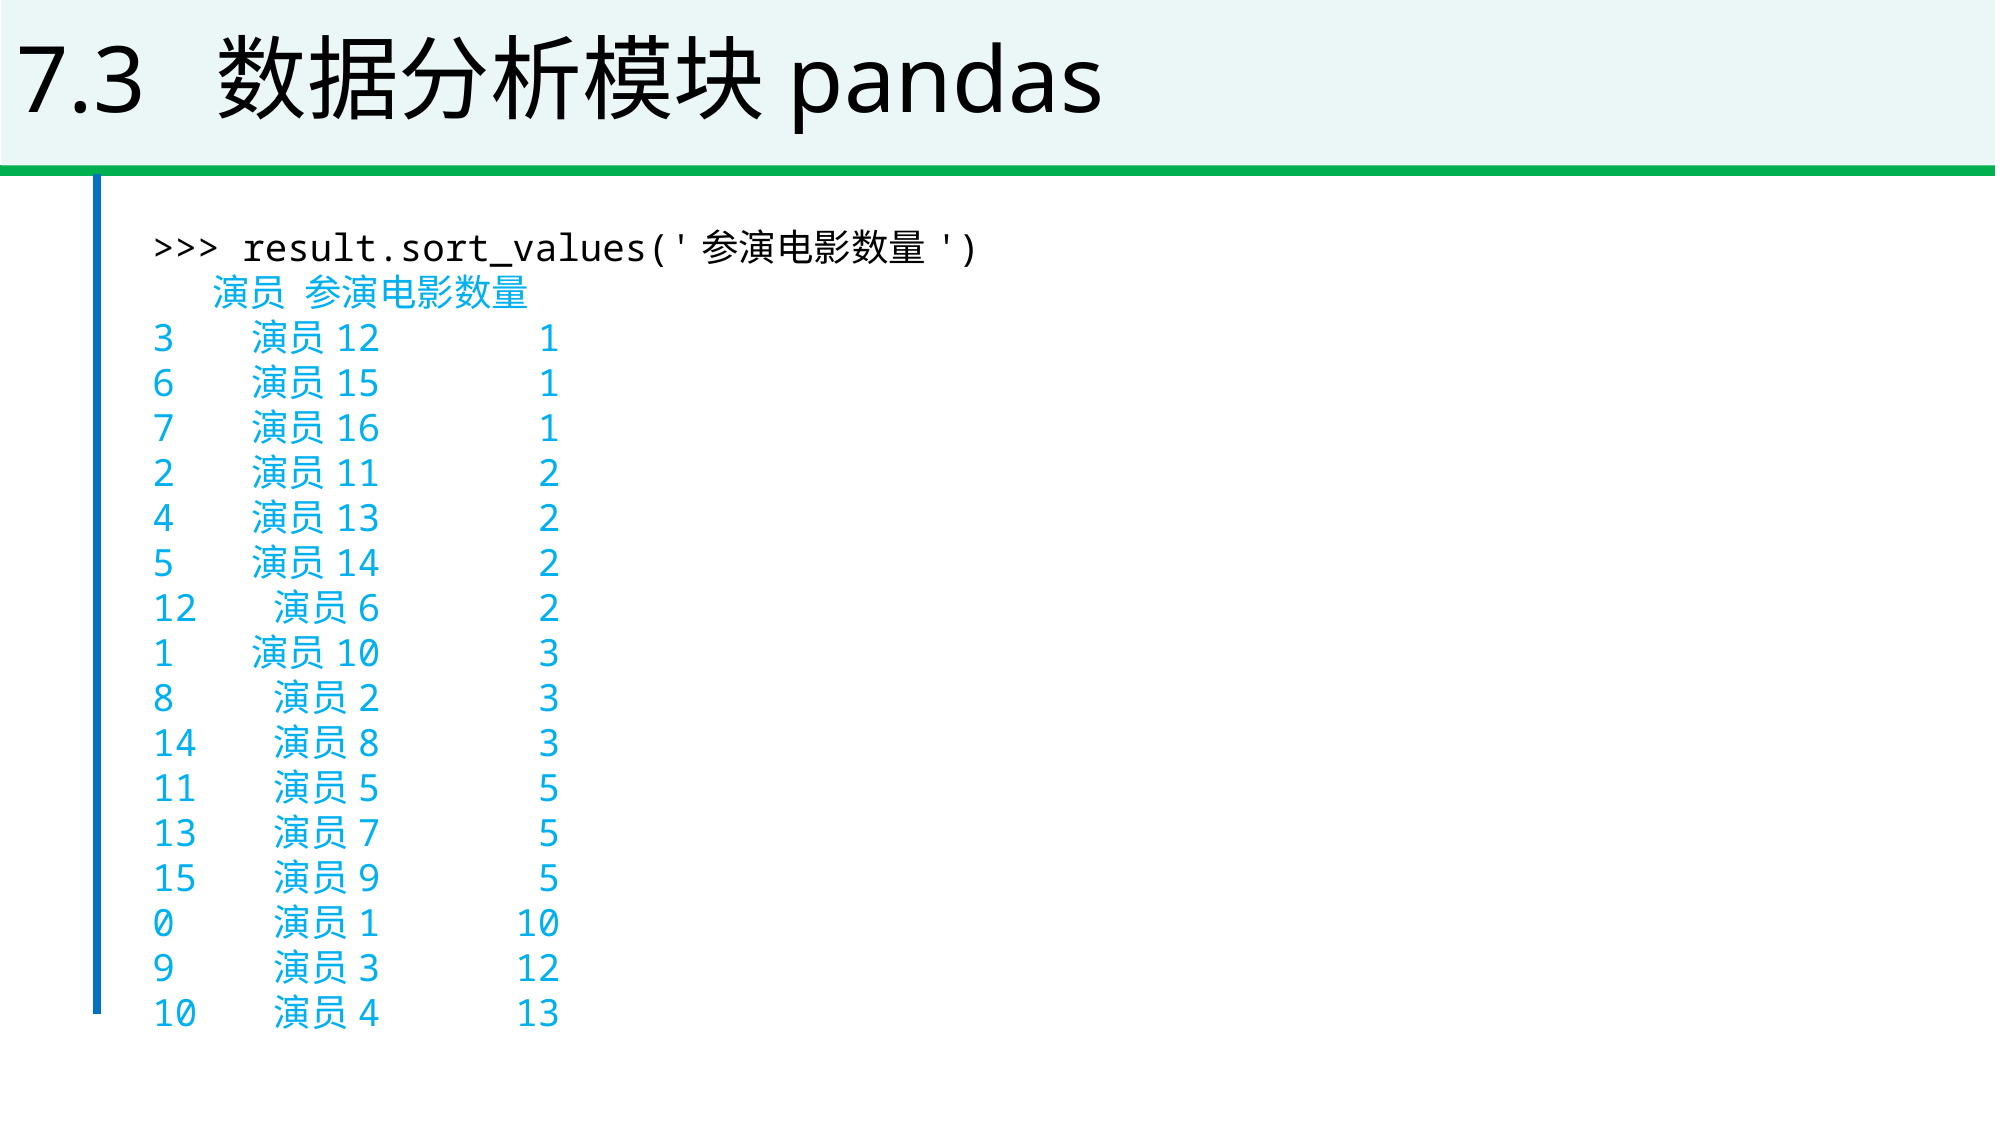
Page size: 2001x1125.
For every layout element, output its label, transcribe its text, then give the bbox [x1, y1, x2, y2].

list >>> result.sort_values('参演电影数量') 演员 参演电影数量 3 演员12 1 6 演员15 1 7 演员16 1 2 演员11 2 4 演员13 2 5 演员14 2 12 演员6 2 1 演员10 3 8 演员2 3 14 演员8 3 11 演员5 5 13 演员7 5 15 演员9 5 0 演员1 10 9 演员3 12 10 演员4 13 [137, 216, 1863, 978]
title 7.3 数据分析模块pandas [1, 0, 1995, 166]
